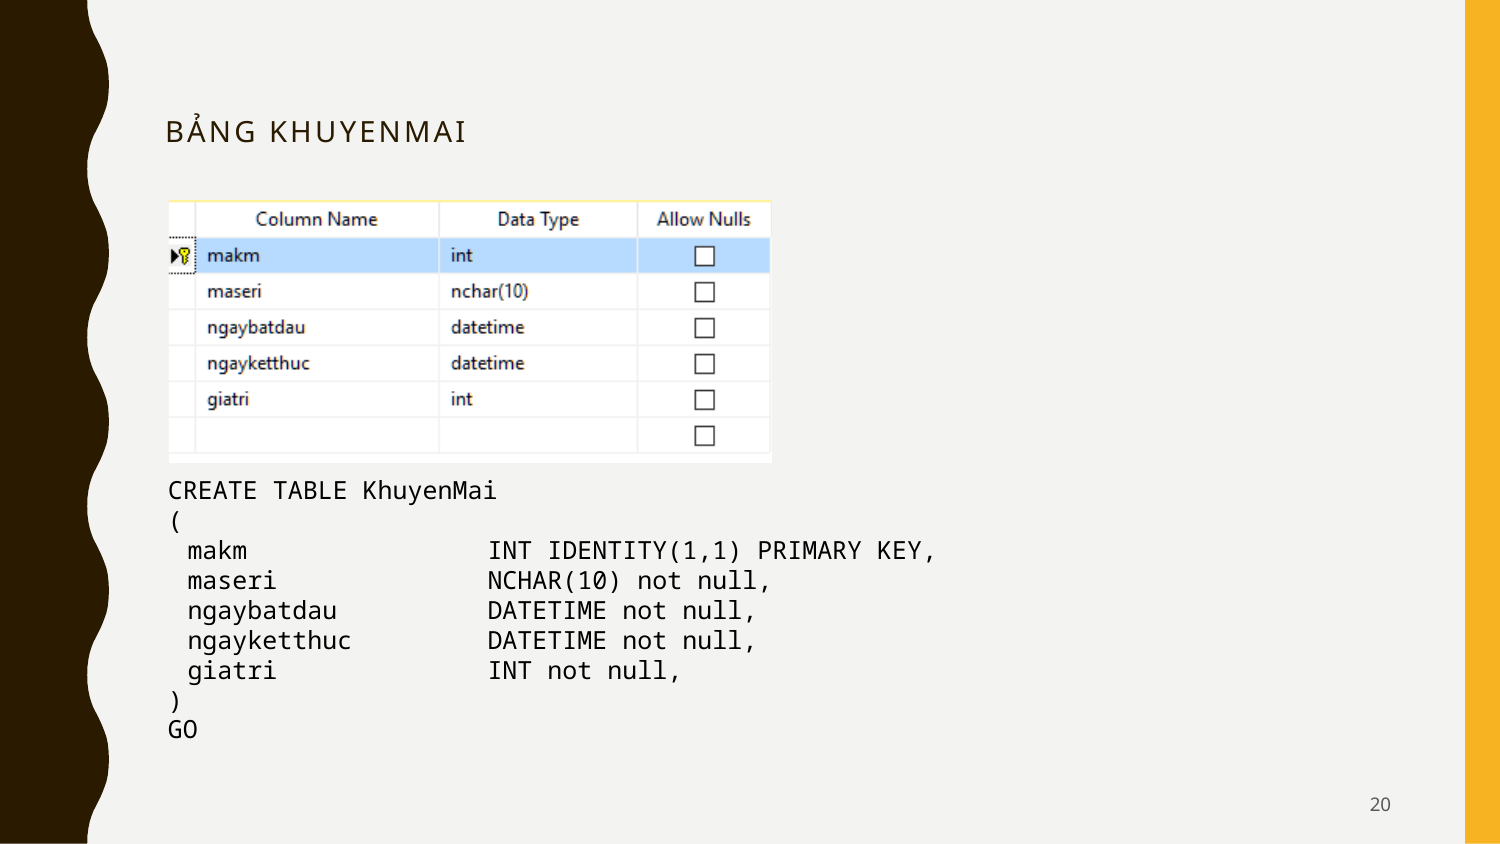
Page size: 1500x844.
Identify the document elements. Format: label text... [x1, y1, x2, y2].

slide_number 20 [1059, 784, 1407, 827]
text_box CREATE TABLE KhuyenMai ( makm INT IDENTITY(1,1) PRIMARY KEY, maseri NCHAR(10) not null, ngaybatdau DATETIME not null, ngayketthuc DATETIME not null, giatri INT not null, ) GO [153, 467, 1142, 782]
picture [168, 200, 772, 463]
title Bảng KhuyenMai [0, 91, 570, 215]
